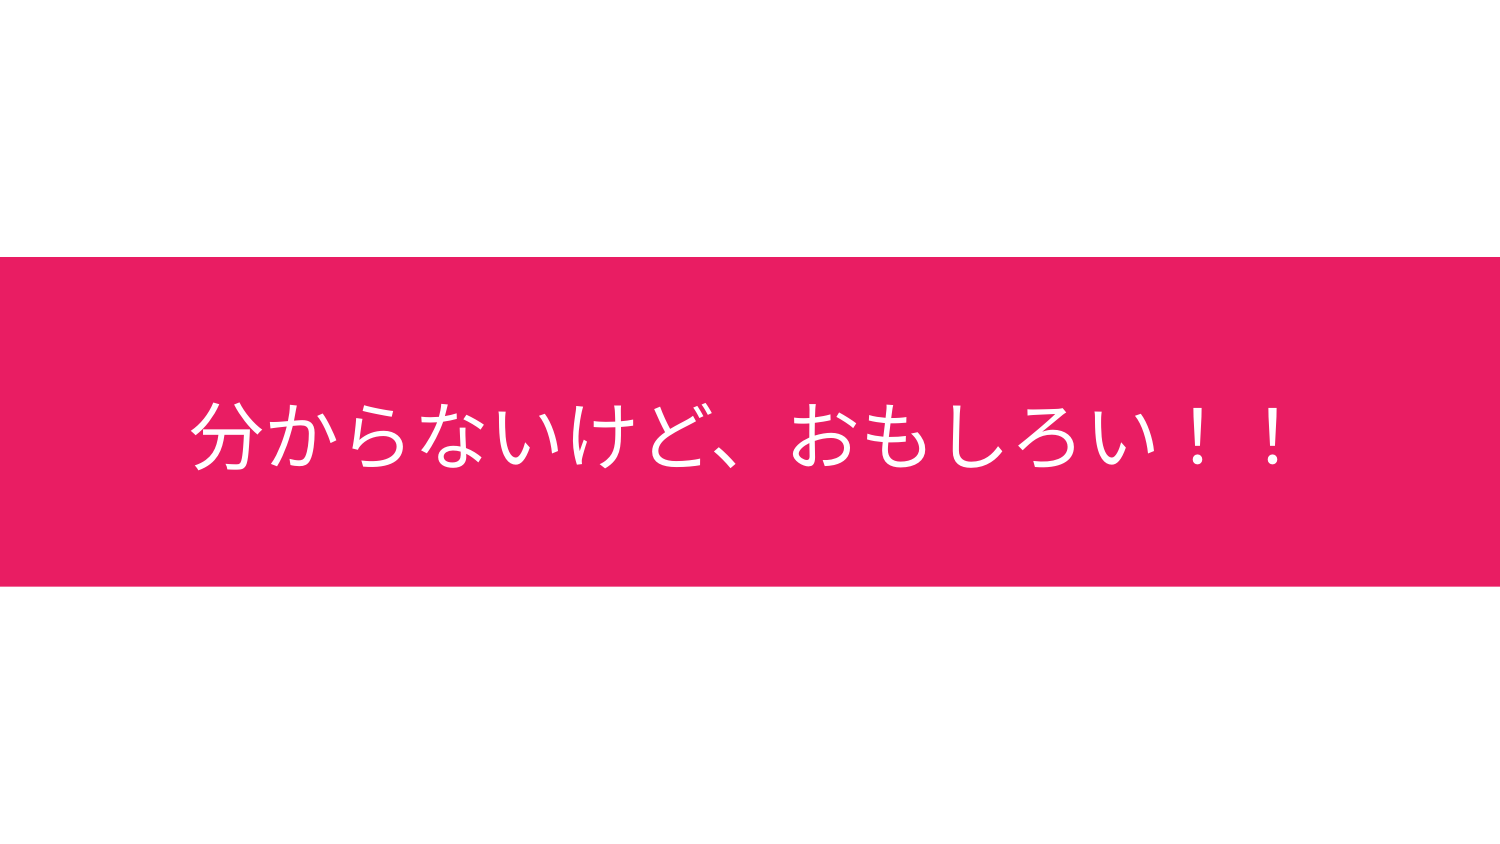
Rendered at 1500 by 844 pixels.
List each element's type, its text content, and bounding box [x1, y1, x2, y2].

title 分からないけど、おもしろい！！ [70, 309, 1430, 559]
